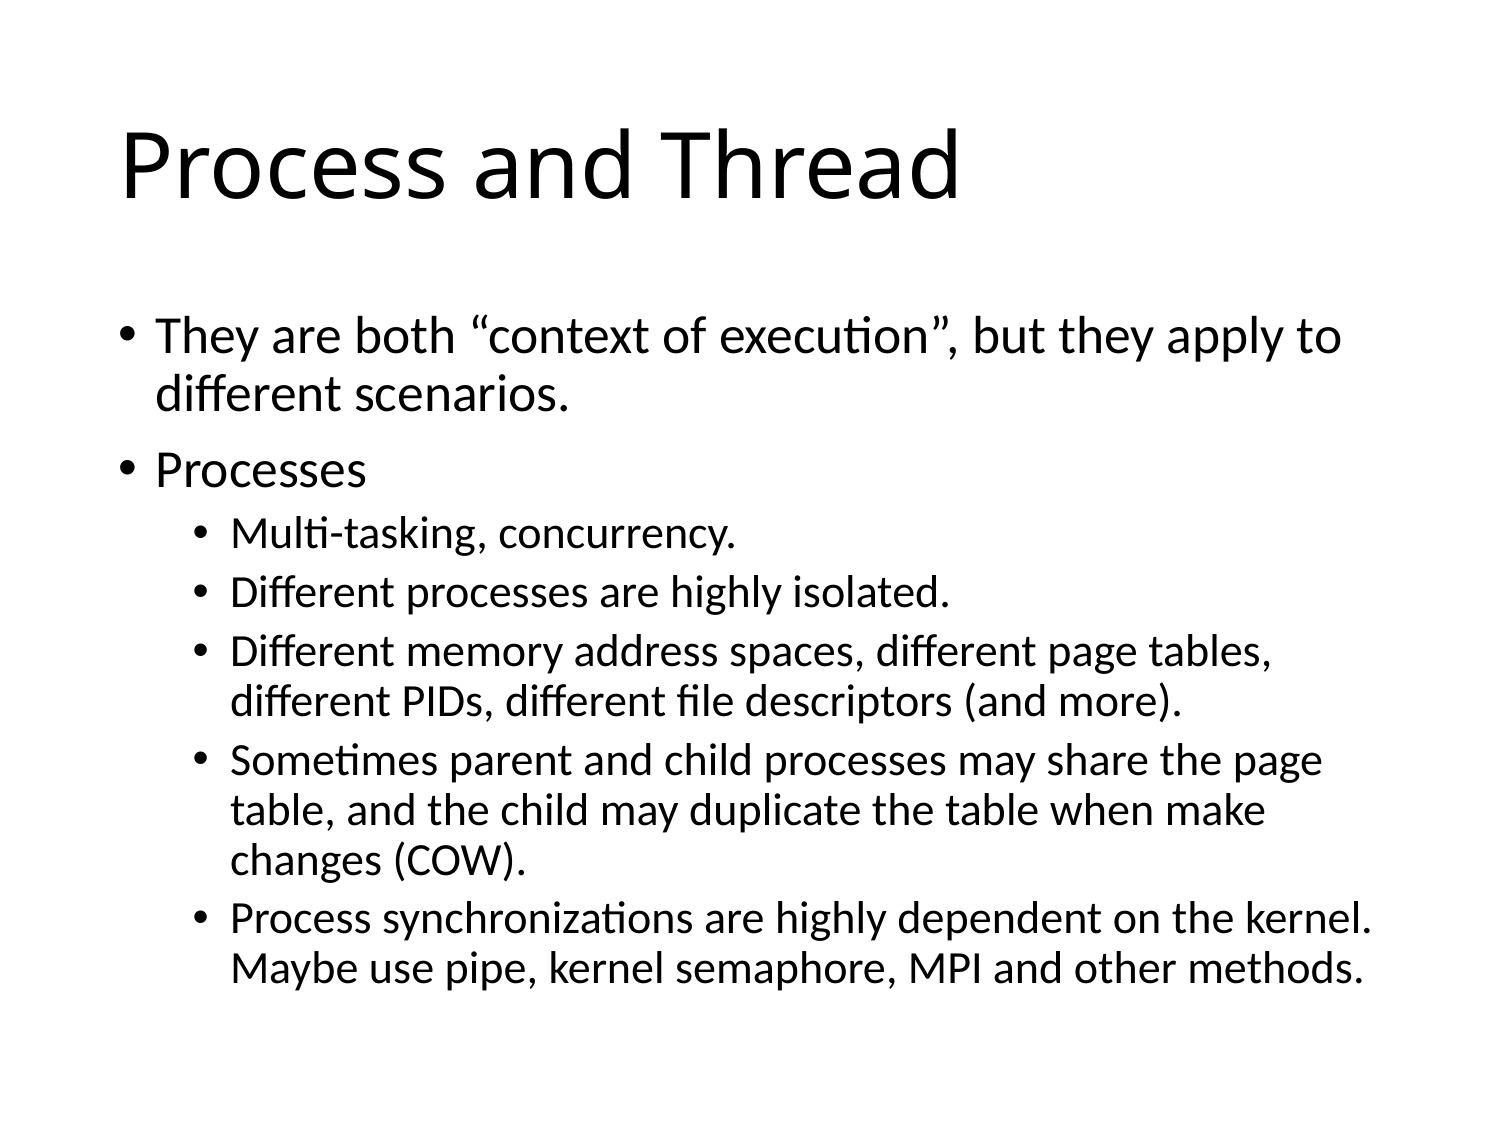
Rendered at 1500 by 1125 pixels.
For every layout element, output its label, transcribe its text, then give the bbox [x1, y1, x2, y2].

list They are both “context of execution”, but they apply to different scenarios. Processes Multi-tasking, concurrency. Different processes are highly isolated. Different memory address spaces, different page tables, different PIDs, different file descriptors (and more). Sometimes parent and child processes may share the page table, and the child may duplicate the table when make changes (COW). Process synchronizations are highly dependent on the kernel. Maybe use pipe, kernel semaphore, MPI and other methods. [103, 299, 1397, 1014]
title Process and Thread [103, 59, 1397, 278]
